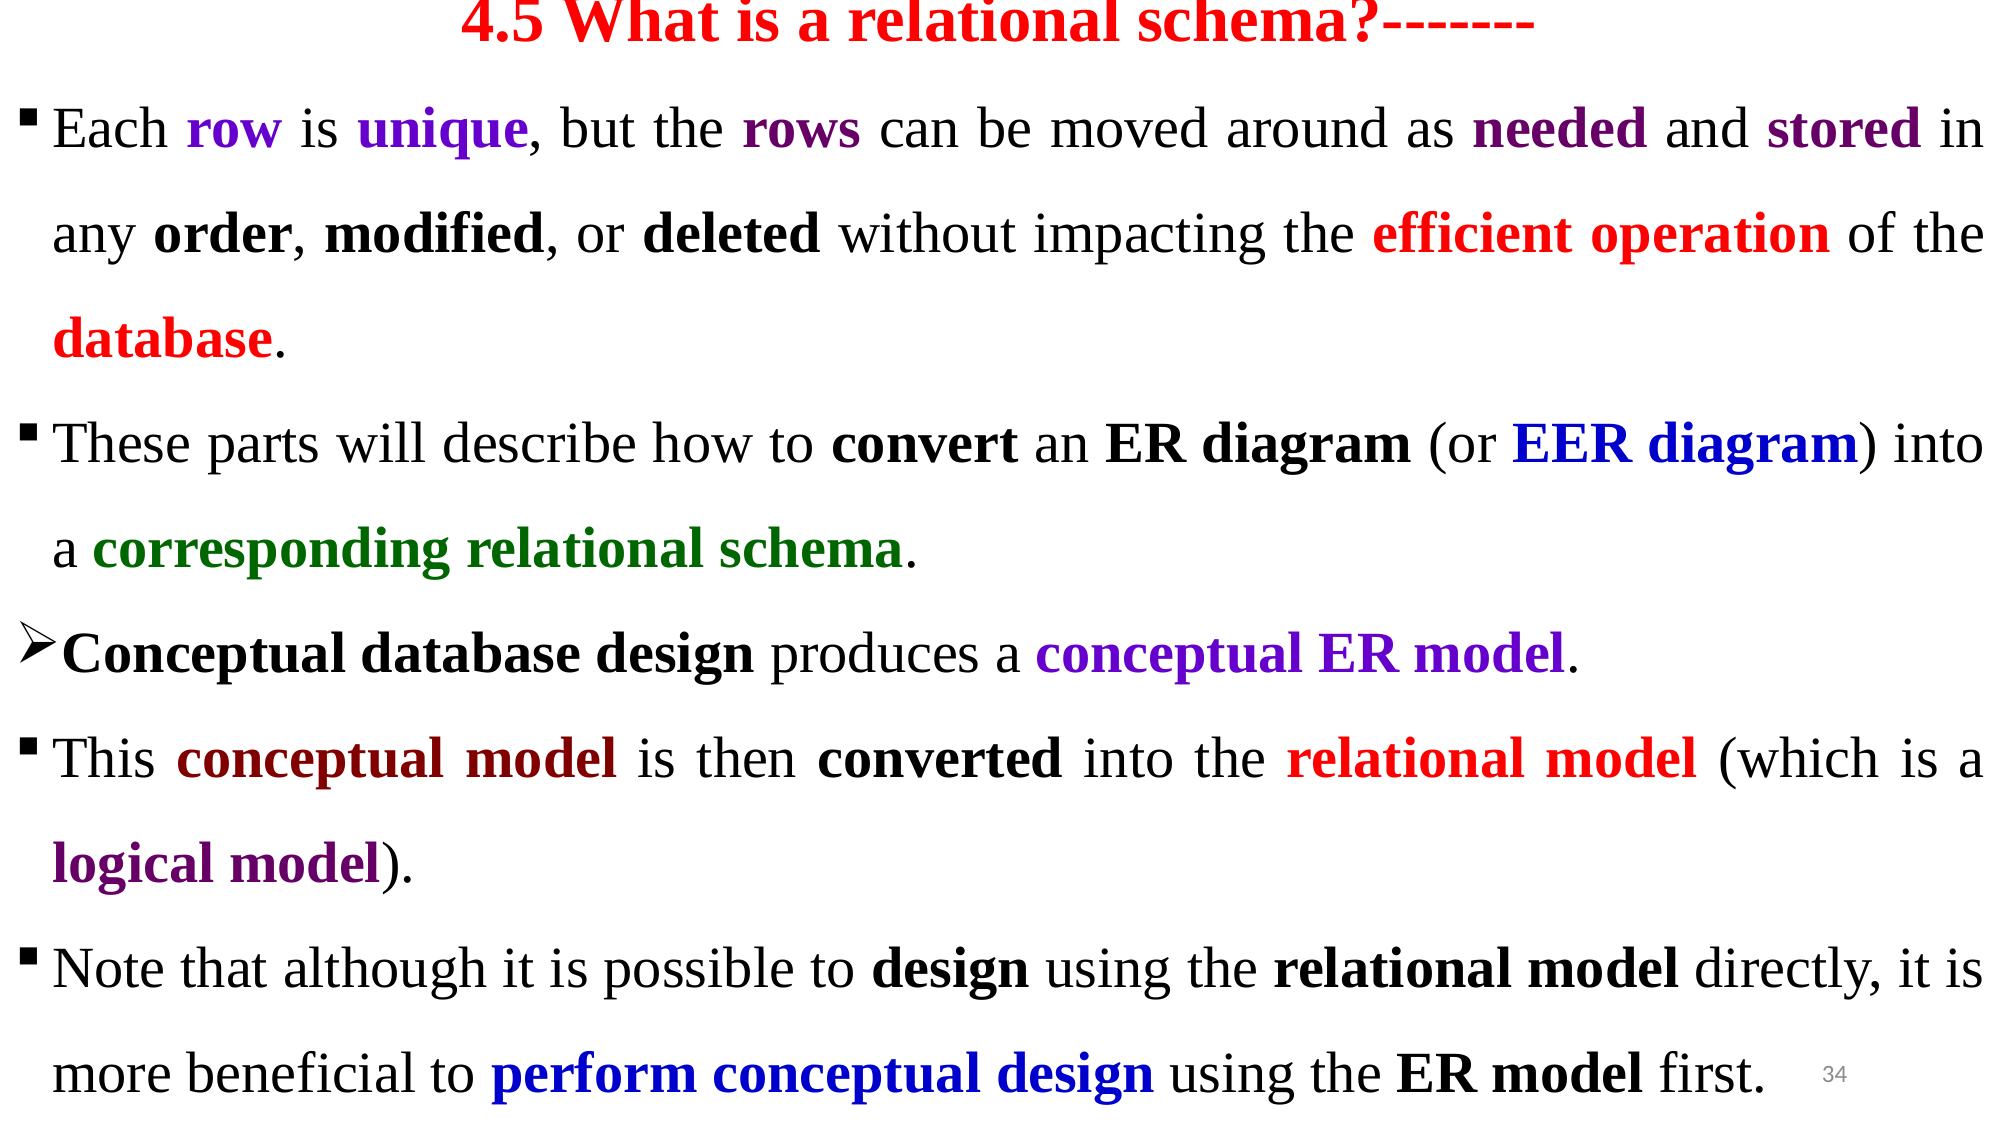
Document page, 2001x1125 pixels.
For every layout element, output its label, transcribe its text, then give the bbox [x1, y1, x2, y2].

list Each row is unique, but the rows can be moved around as needed and stored in any order, modified, or deleted without impacting the efficient operation of the database. These parts will describe how to convert an ER diagram (or EER diagram) into a corresponding relational schema. Conceptual database design produces a conceptual ER model. This conceptual model is then converted into the relational model (which is a logical model). Note that although it is possible to design using the relational model directly, it is more beneficial to perform conceptual design using the ER model first. [0, 47, 2000, 1125]
slide_number 34 [1412, 1042, 1863, 1103]
title 4.5 What is a relational schema?------- [137, 0, 1863, 47]
